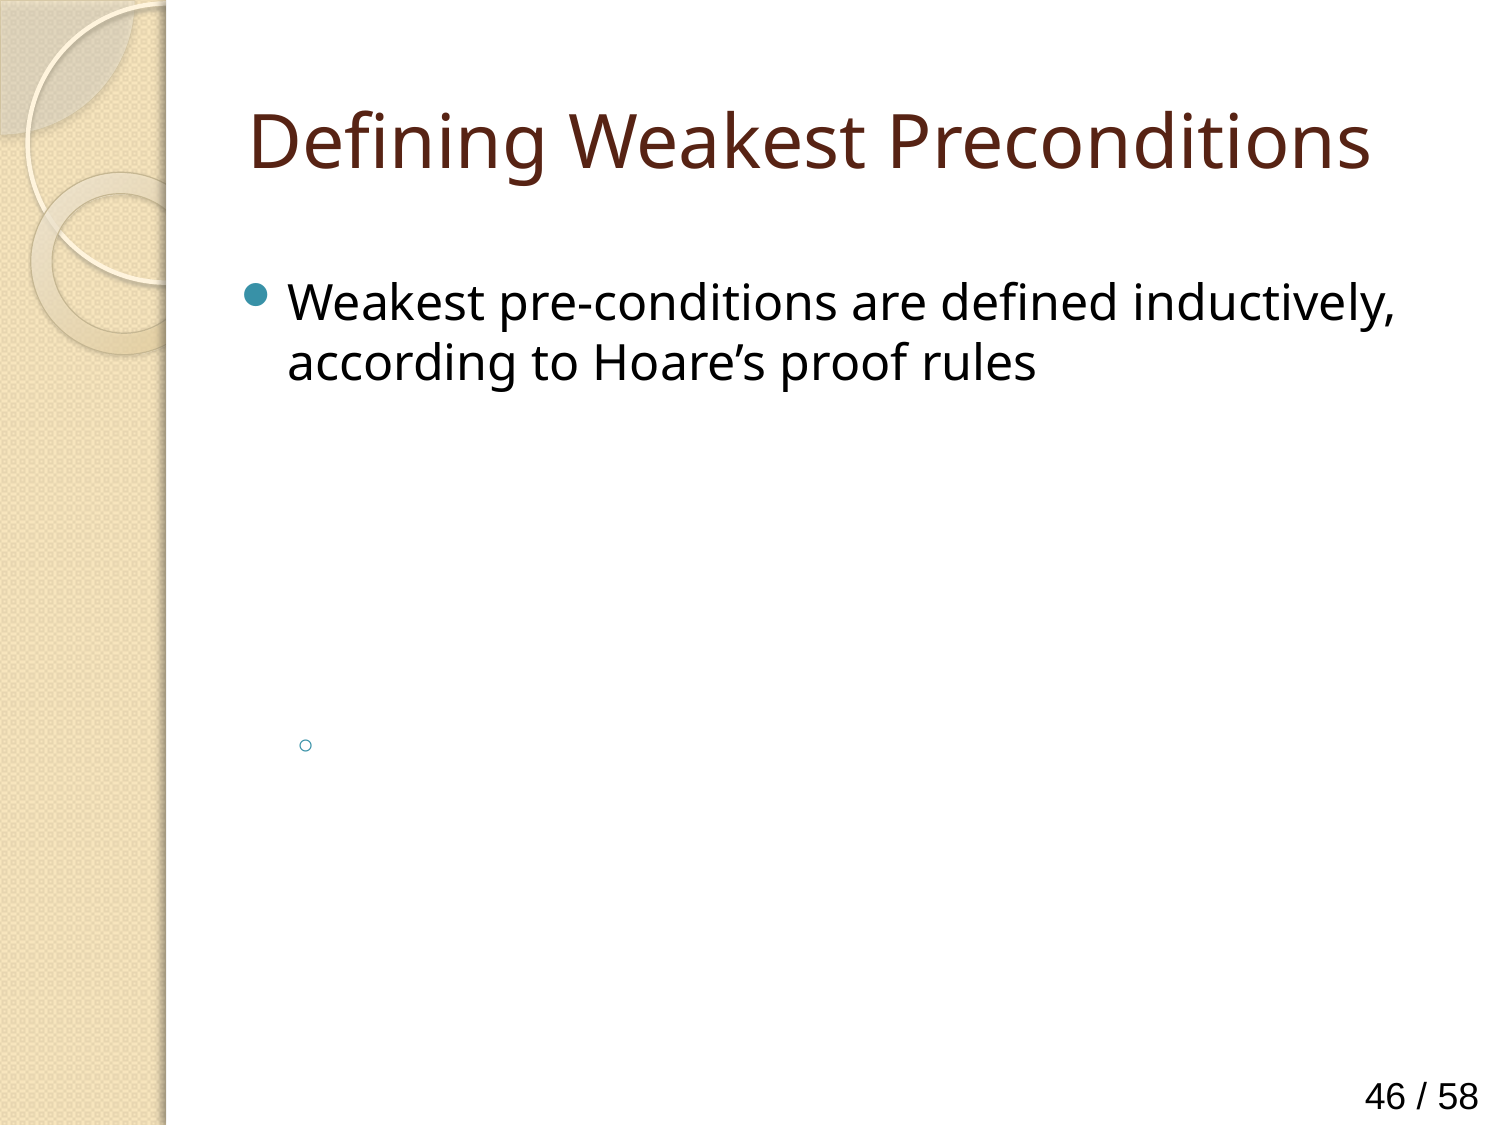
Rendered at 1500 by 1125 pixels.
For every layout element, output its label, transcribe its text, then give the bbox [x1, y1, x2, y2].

title Defining Weakest Preconditions [232, 45, 1450, 233]
